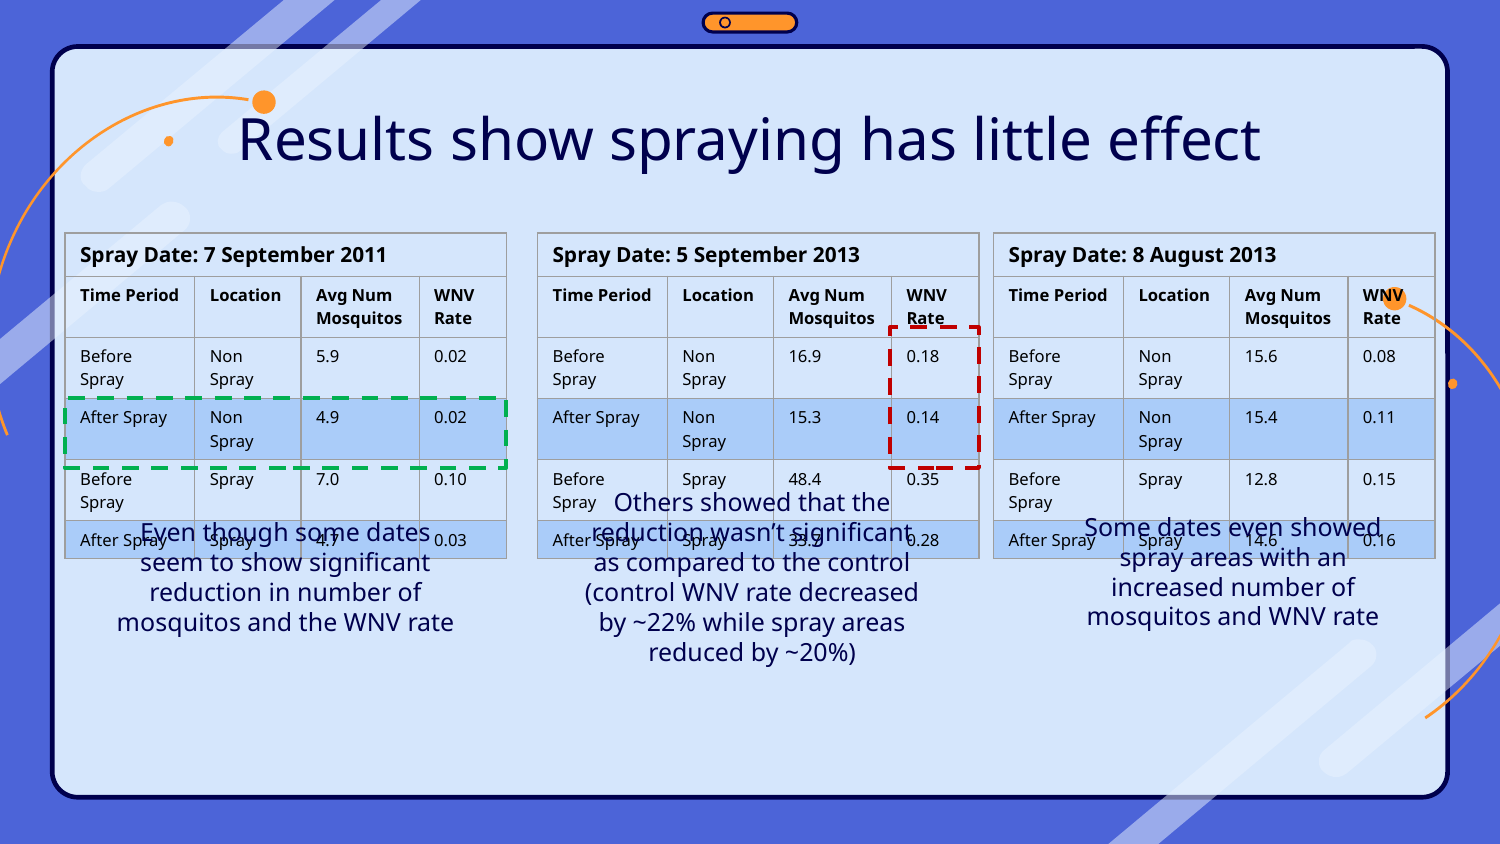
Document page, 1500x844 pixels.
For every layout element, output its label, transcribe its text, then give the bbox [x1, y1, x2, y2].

table_cell Spray [195, 468, 300, 520]
table_cell 4.7 [302, 521, 419, 540]
table_cell Avg Num Mosquitos [774, 277, 891, 337]
table_cell After Spray [994, 399, 1123, 459]
table_cell 15.6 [1230, 338, 1347, 398]
table_cell 14.6 [1230, 521, 1347, 534]
table_cell Non Spray [668, 338, 773, 398]
table_cell 0.03 [420, 521, 506, 558]
table_cell WNV Rate [420, 277, 506, 337]
table_cell 0.11 [1349, 399, 1434, 459]
table_cell Avg Num Mosquitos [302, 277, 419, 337]
table_cell 16.9 [774, 338, 889, 398]
title Results show spraying has little effect [118, 87, 1382, 181]
table_cell Non Spray [1124, 399, 1229, 459]
table_cell Spray [668, 460, 773, 520]
table_cell 15.3 [774, 399, 889, 459]
table_cell 0.08 [1349, 338, 1434, 398]
table_cell 5.9 [302, 338, 419, 398]
table_cell Spray [1124, 521, 1229, 534]
table_cell Before Spray [66, 338, 194, 398]
table_cell After Spray [66, 521, 194, 558]
table_cell Non Spray [195, 338, 300, 398]
table_cell 0.10 [420, 468, 506, 520]
table_cell 7.0 [302, 468, 419, 520]
table_cell Before Spray [994, 460, 1123, 520]
table_cell Before Spray [994, 338, 1123, 398]
table_cell Time Period [538, 277, 667, 337]
table_cell Non Spray [1124, 338, 1229, 398]
table_cell 12.8 [1230, 460, 1347, 520]
table_cell Spray [1124, 460, 1229, 520]
table_cell Before Spray [66, 468, 194, 520]
table_cell Location [1124, 277, 1229, 337]
table_cell 0.28 [892, 521, 978, 558]
table_cell 0.15 [1349, 460, 1434, 520]
table_cell 15.4 [1230, 399, 1347, 459]
table_cell WNV Rate [1349, 277, 1434, 337]
table_cell Before Spray [538, 338, 667, 398]
table_cell Avg Num Mosquitos [1230, 277, 1347, 337]
text_box [63, 396, 508, 470]
table_cell 0.35 [892, 468, 978, 520]
table_cell Time Period [994, 277, 1123, 337]
table_cell Time Period [66, 277, 194, 337]
text_box Others showed that the reduction wasn’t significant as compared to the control (control WNV rate decreased by ~22% while spray areas reduced by ~20%) [564, 540, 941, 614]
table_header Spray Date: 8 August 2013 [994, 234, 1434, 276]
table_cell After Spray [538, 399, 667, 459]
table_cell Before Spray [538, 460, 667, 520]
table_cell 33.7 [774, 521, 891, 540]
table_cell After Spray [538, 521, 667, 558]
table_cell Non Spray [668, 399, 773, 459]
table_cell 48.4 [774, 460, 891, 520]
text_box [888, 325, 981, 470]
table_cell Spray [668, 521, 773, 540]
table_header Spray Date: 7 September 2011 [66, 234, 506, 276]
text_box Even though some dates seem to show significant reduction in number of mosquitos and the WNV rate [97, 540, 474, 614]
table_cell 0.16 [1349, 521, 1434, 558]
table_cell After Spray [994, 521, 1123, 558]
table_cell Location [668, 277, 773, 337]
table_cell Location [195, 277, 300, 337]
table_cell WNV Rate [892, 277, 978, 327]
text_box Some dates even showed spray areas with an increased number of mosquitos and WNV rate [1045, 534, 1422, 608]
table_header Spray Date: 5 September 2013 [538, 234, 978, 276]
table_cell 0.02 [420, 338, 506, 398]
table_cell Spray [195, 521, 300, 540]
